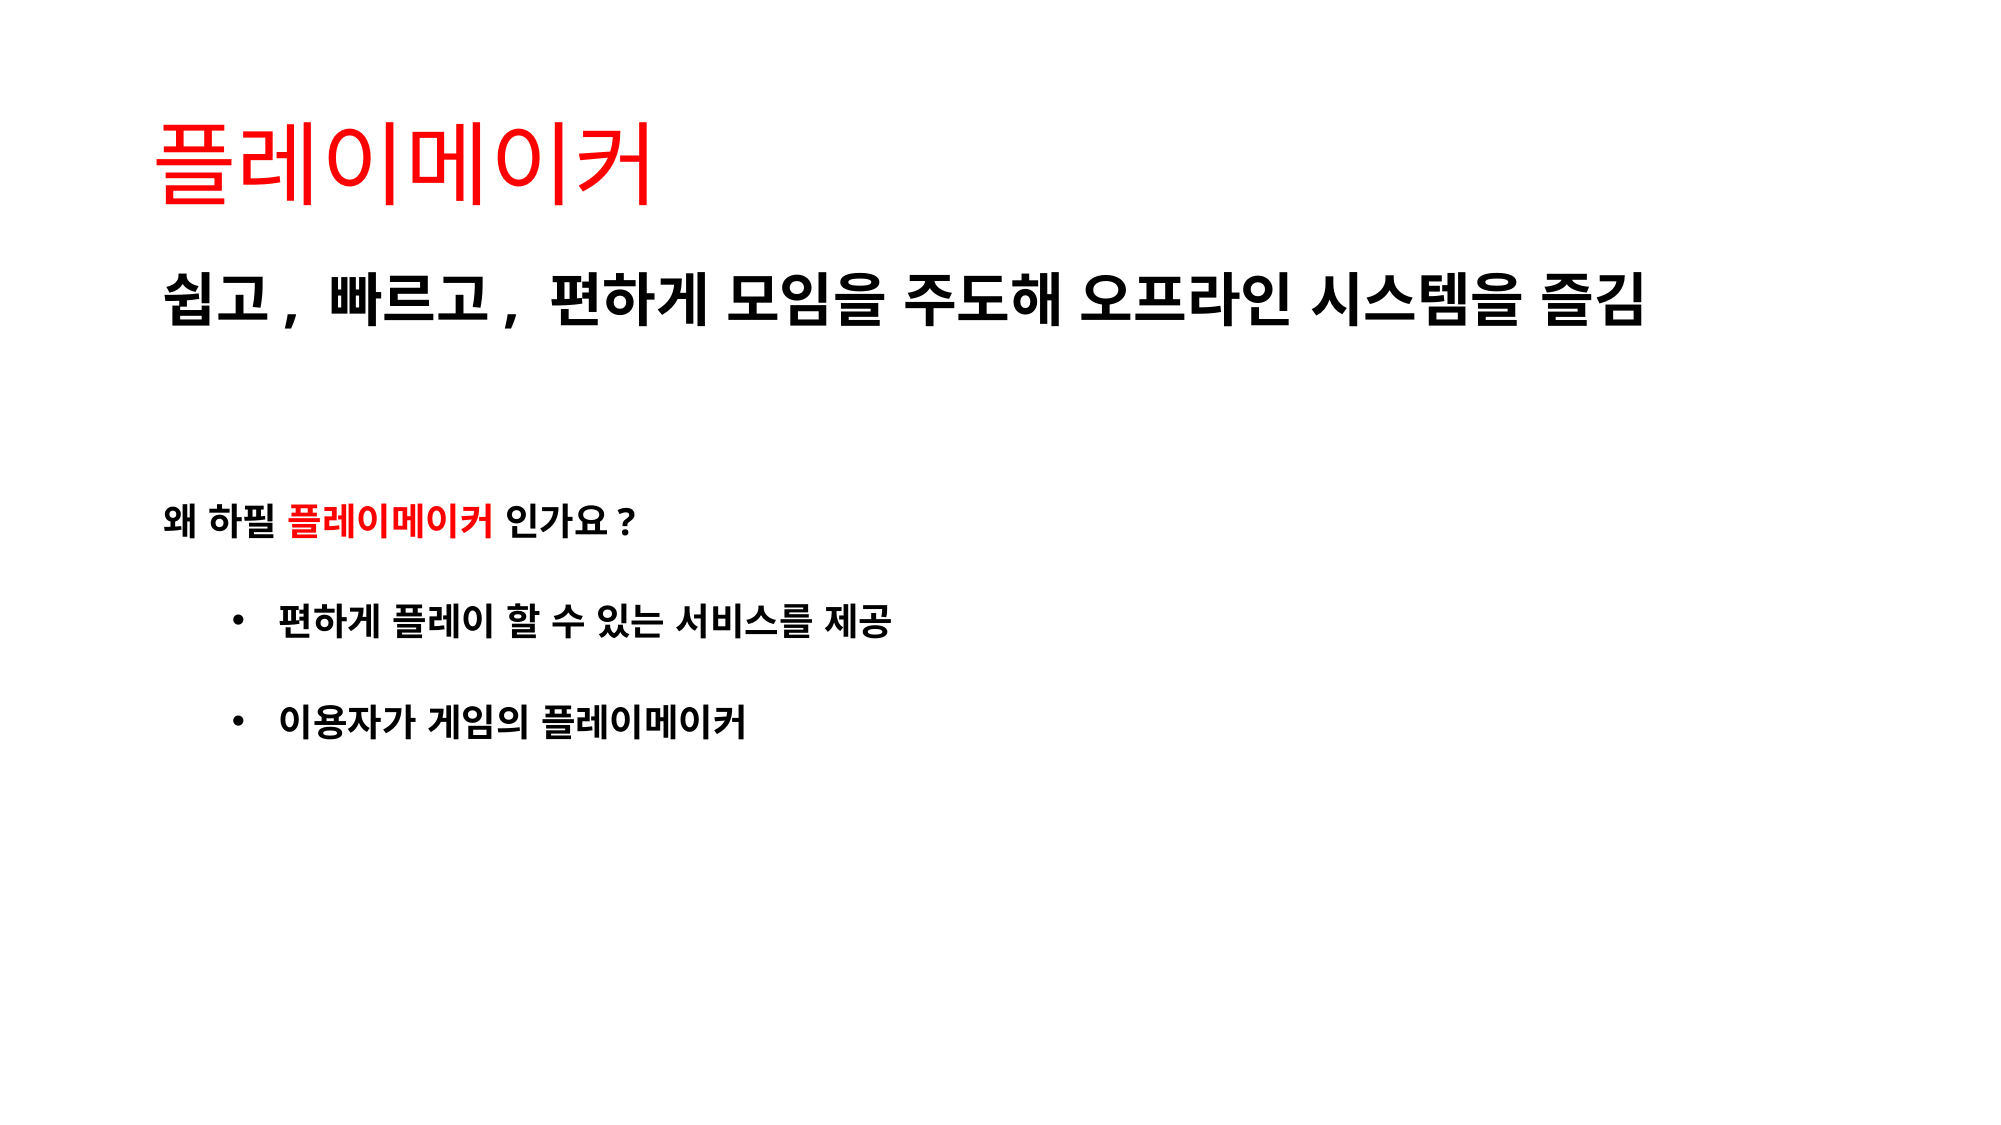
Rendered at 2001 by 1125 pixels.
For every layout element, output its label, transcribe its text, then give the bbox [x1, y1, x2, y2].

title 플레이메이커 [137, 59, 1863, 278]
list 쉽고, 빠르고, 편하게 모임을 주도해 오프라인 시스템을 즐김 [147, 263, 1873, 978]
text_box 편하게 플레이 할 수 있는 서비스를 제공 [216, 590, 1385, 650]
text_box 이용자가 게임의 플레이메이커 [216, 691, 1385, 752]
text_box 왜 하필 플레이메이커 인가요? [148, 490, 1316, 551]
